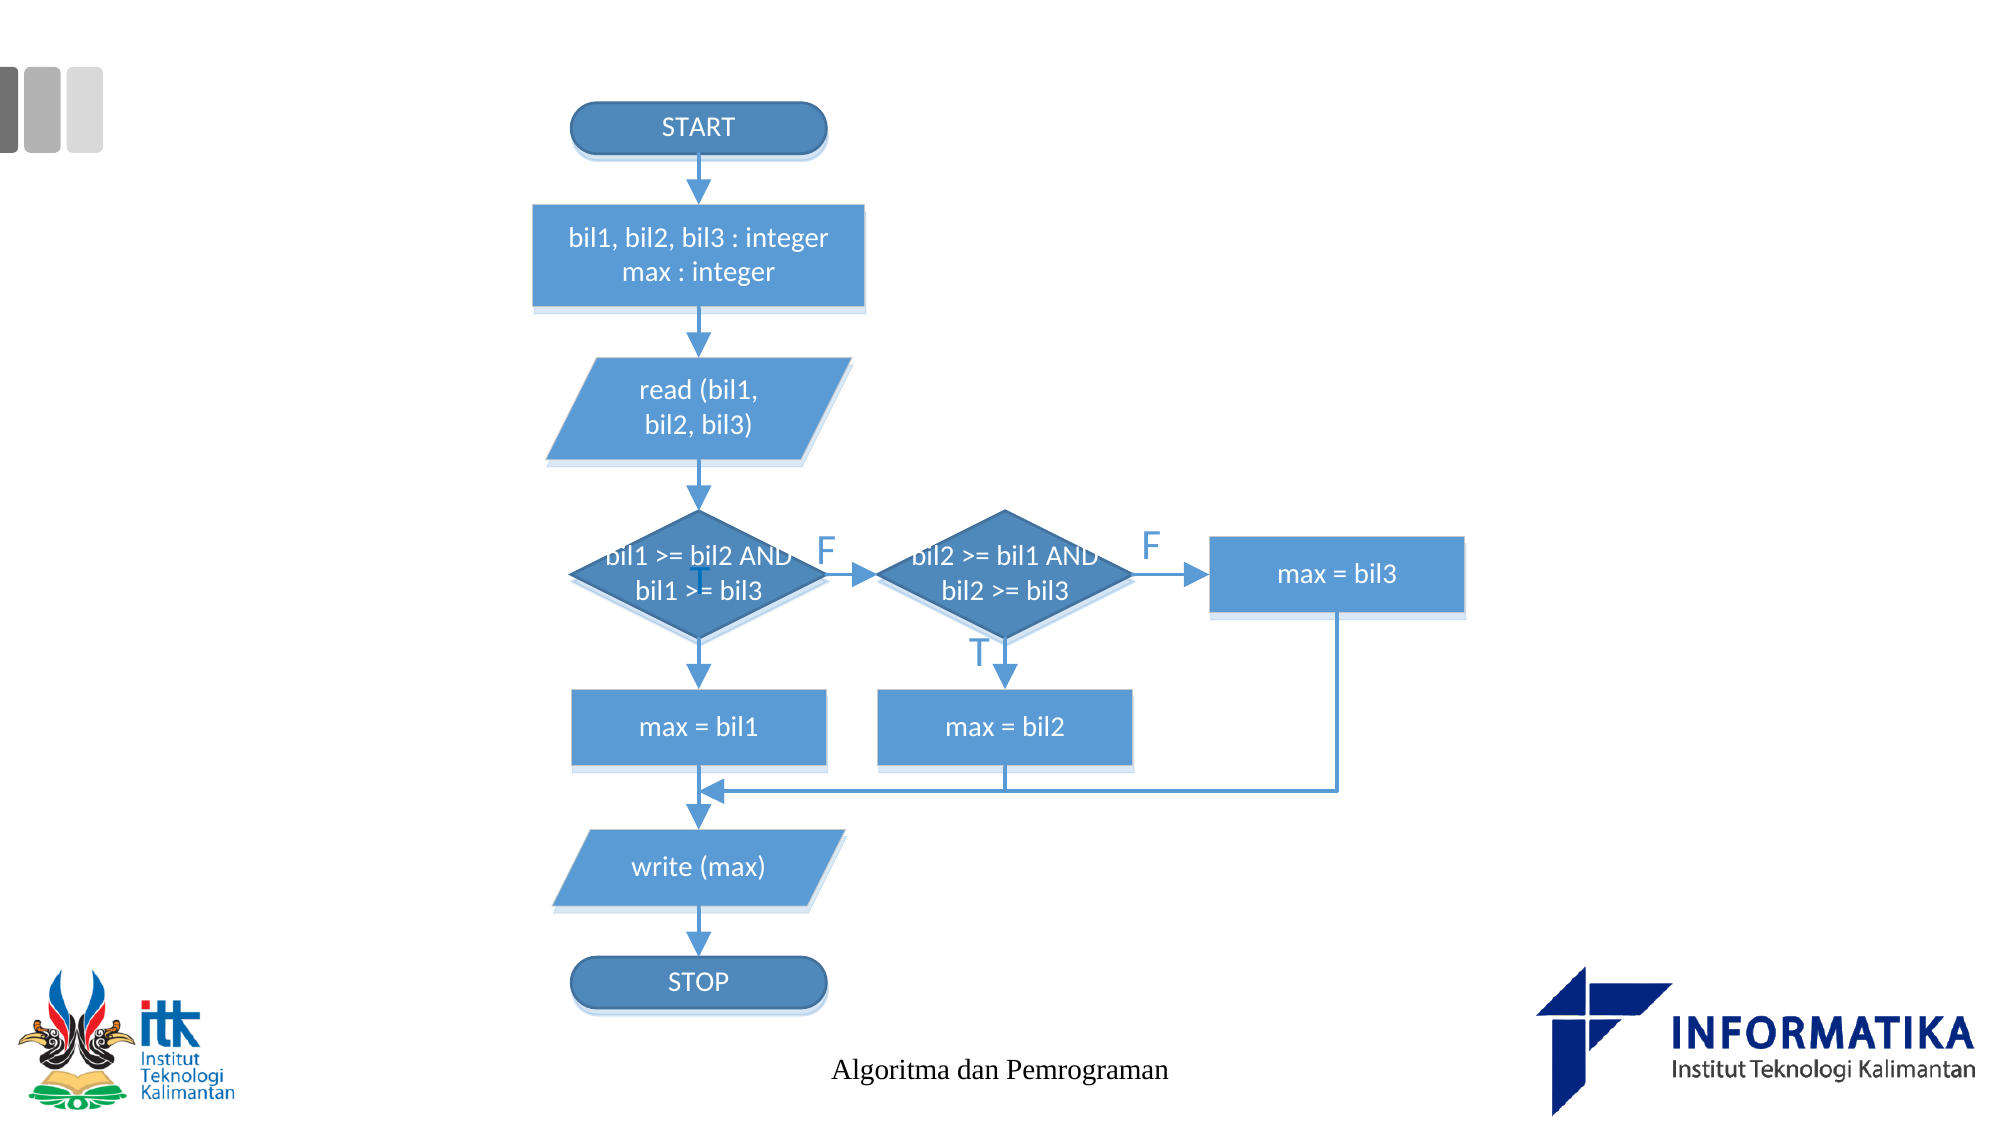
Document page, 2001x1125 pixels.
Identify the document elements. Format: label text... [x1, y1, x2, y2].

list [517, 93, 1483, 1032]
picture [1534, 965, 1976, 1118]
footer Algoritma dan Pemrograman [662, 1042, 1338, 1103]
picture [0, 935, 253, 1125]
